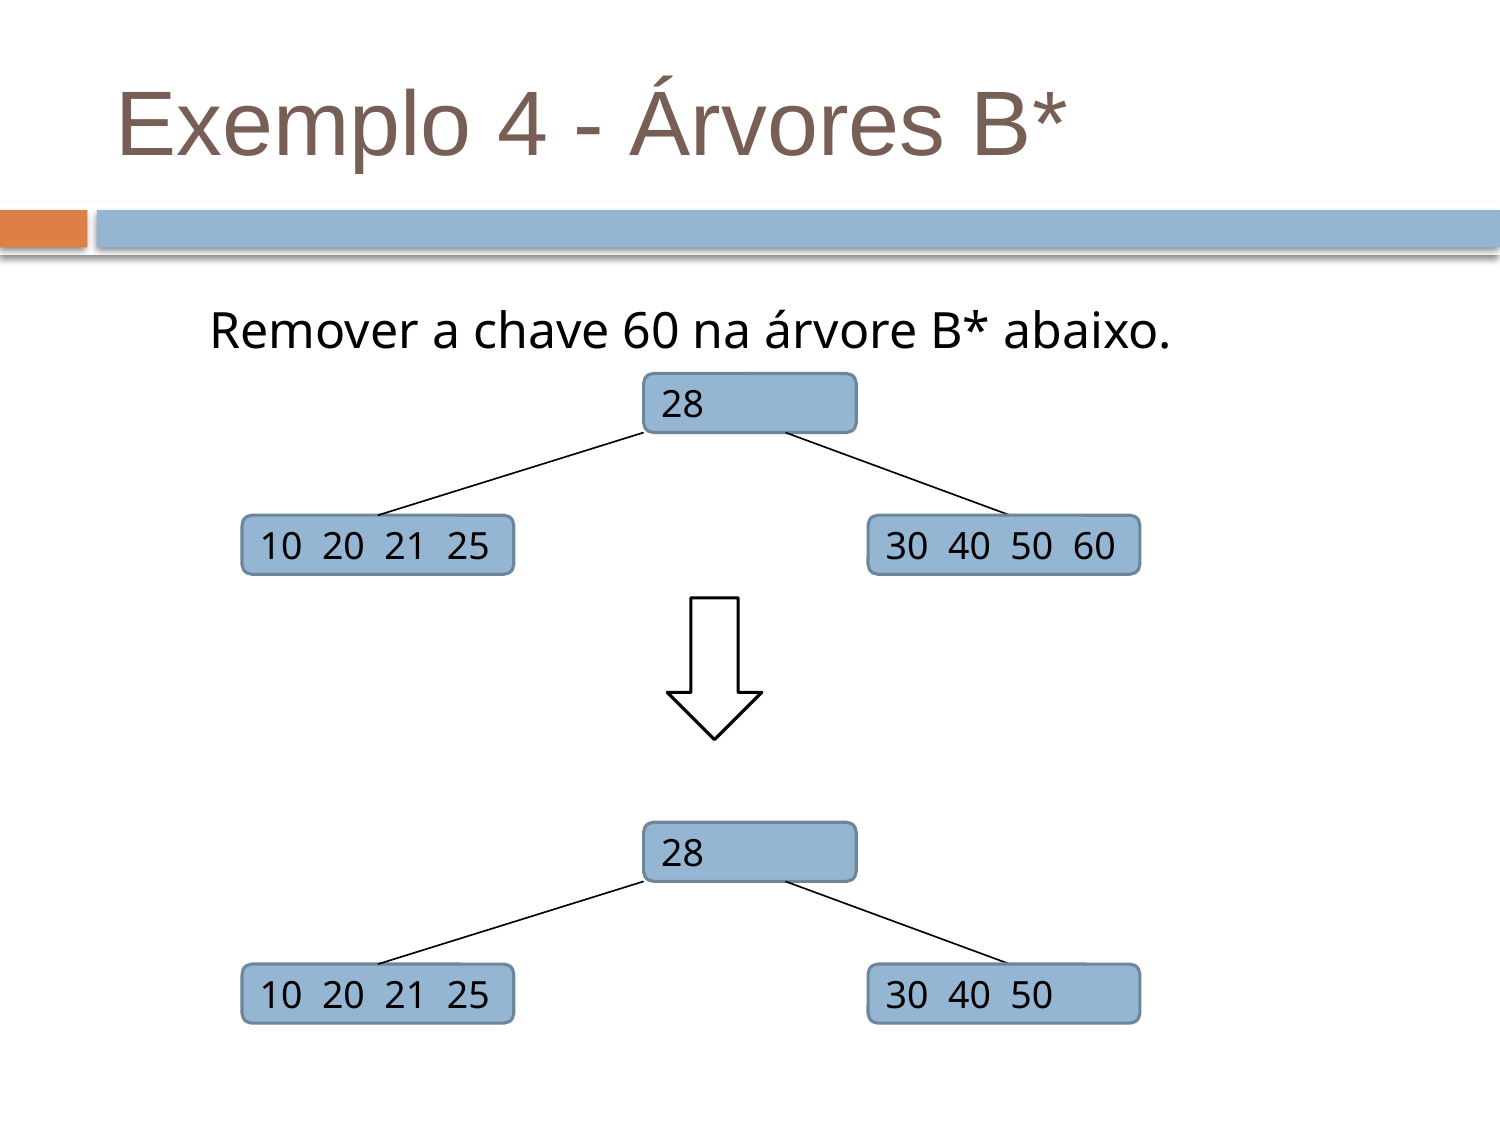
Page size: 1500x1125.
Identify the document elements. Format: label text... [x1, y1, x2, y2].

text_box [377, 432, 644, 516]
text_box [665, 596, 764, 741]
text_box 28 [642, 820, 858, 883]
text_box 30 40 50 [866, 962, 1142, 1025]
title Exemplo 4 - Árvores B* [100, 37, 1438, 200]
text_box 10 20 21 25 [240, 962, 516, 1025]
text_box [377, 881, 644, 965]
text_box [785, 432, 1011, 516]
text_box 30 40 50 60 [866, 513, 1142, 576]
text_box 10 20 21 25 [240, 513, 516, 576]
text_box Remover a chave 60 na árvore B* abaixo. [194, 290, 1353, 366]
text_box 28 [642, 371, 858, 435]
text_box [785, 881, 1011, 965]
